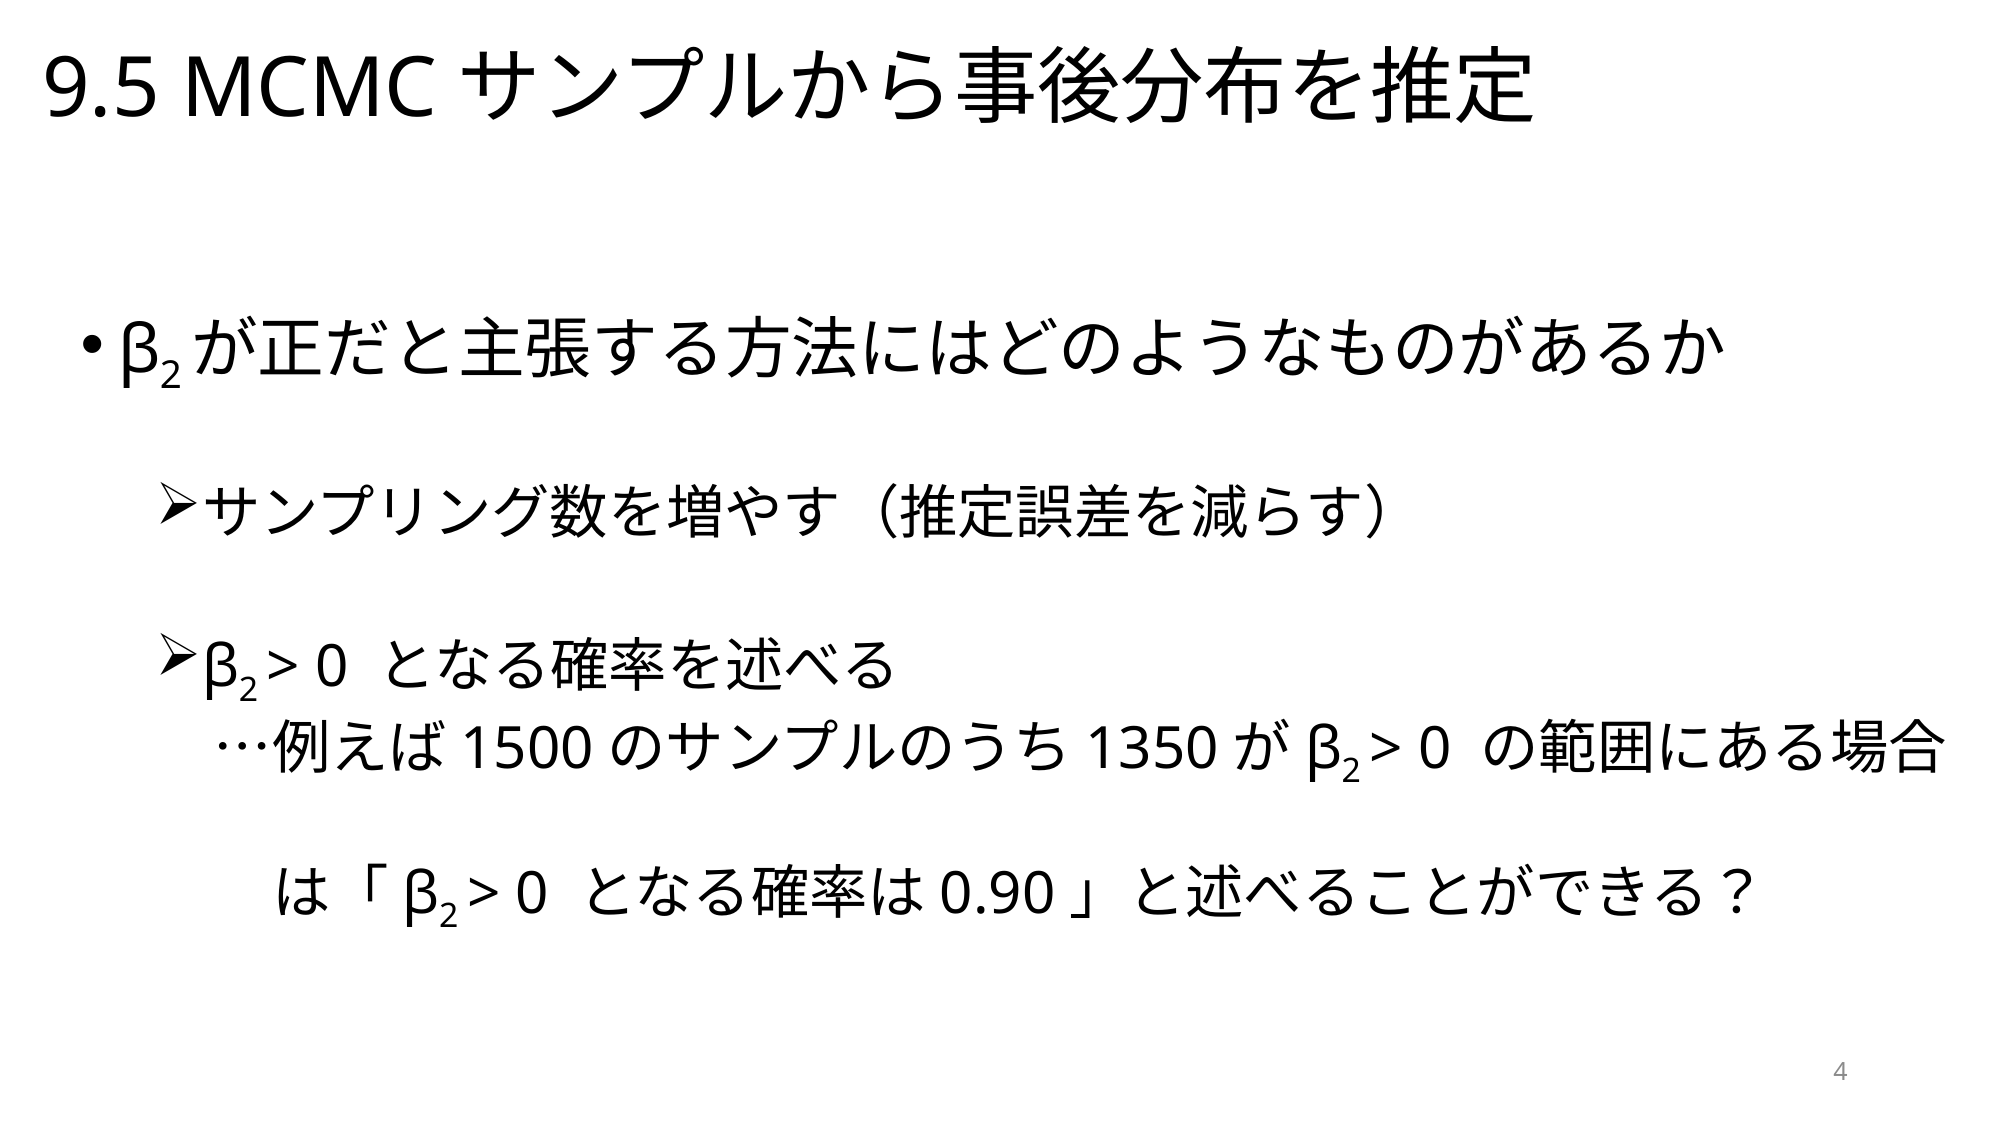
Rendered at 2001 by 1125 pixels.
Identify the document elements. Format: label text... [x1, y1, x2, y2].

list β2が正だと主張する方法にはどのようなものがあるか サンプリング数を増やす（推定誤差を減らす） β2 > 0 となる確率を述べる …例えば1500のサンプルのうち1350がβ2 > 0 の範囲にある場合 は「β2 > 0 となる確率は0.90」と述べることができる？ [65, 299, 1964, 1125]
title 9.5 MCMCサンプルから事後分布を推定 [27, 24, 1753, 155]
slide_number 4 [1412, 1042, 1863, 1103]
